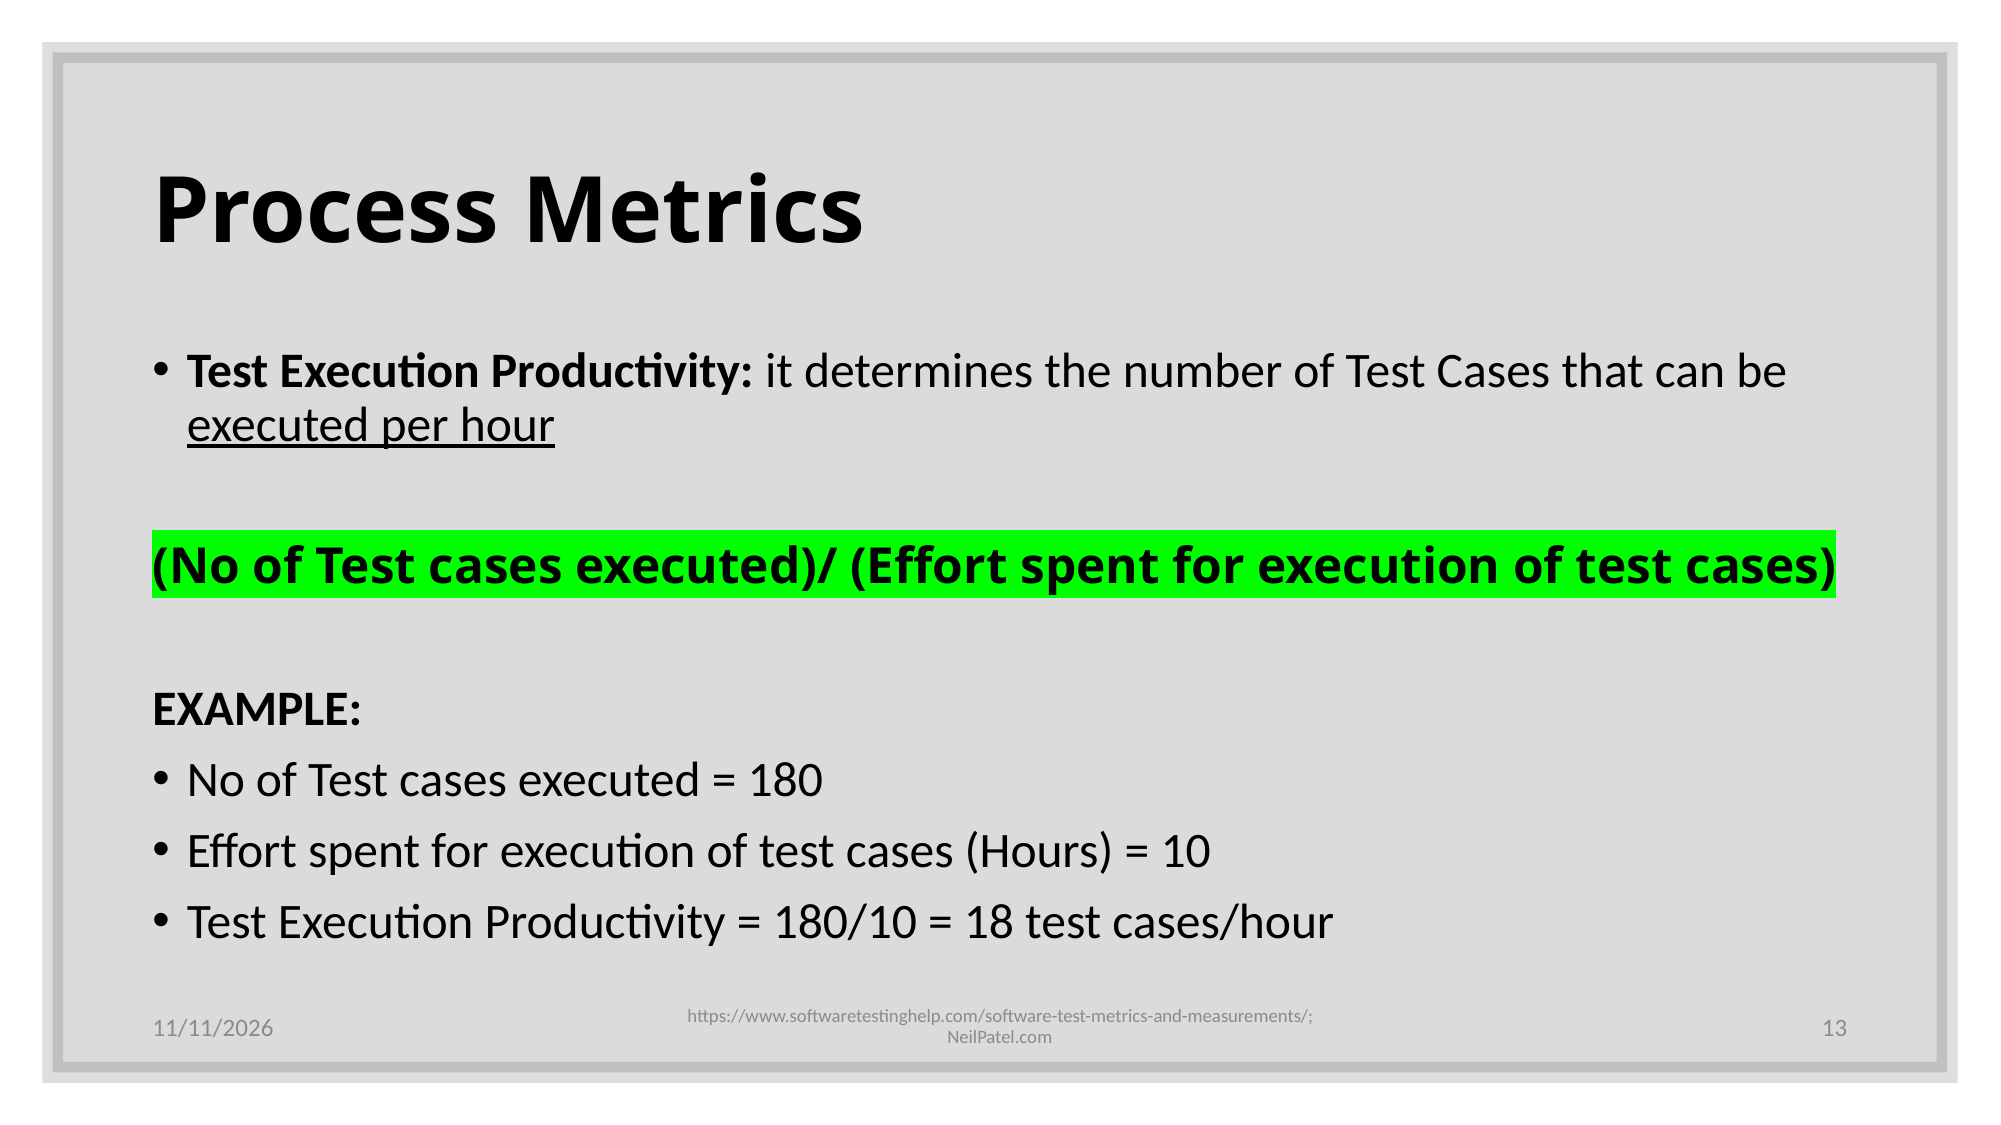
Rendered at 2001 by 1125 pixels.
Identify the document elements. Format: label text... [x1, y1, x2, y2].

list Test Execution Productivity: it determines the number of Test Cases that can be executed per hour (No of Test cases executed)/ (Effort spent for execution of test cases) EXAMPLE: No of Test cases executed = 180 Effort spent for execution of test cases (Hours) = 10 Test Execution Productivity = 180/10 = 18 test cases/hour [137, 337, 1863, 973]
slide_number 13 [1412, 996, 1863, 1057]
footer https://www.softwaretestinghelp.com/software-test-metrics-and-measurements/; NeilPatel.com [662, 996, 1338, 1057]
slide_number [137, 996, 588, 1057]
text_box [52, 51, 1948, 1073]
title Process Metrics [137, 103, 1863, 322]
